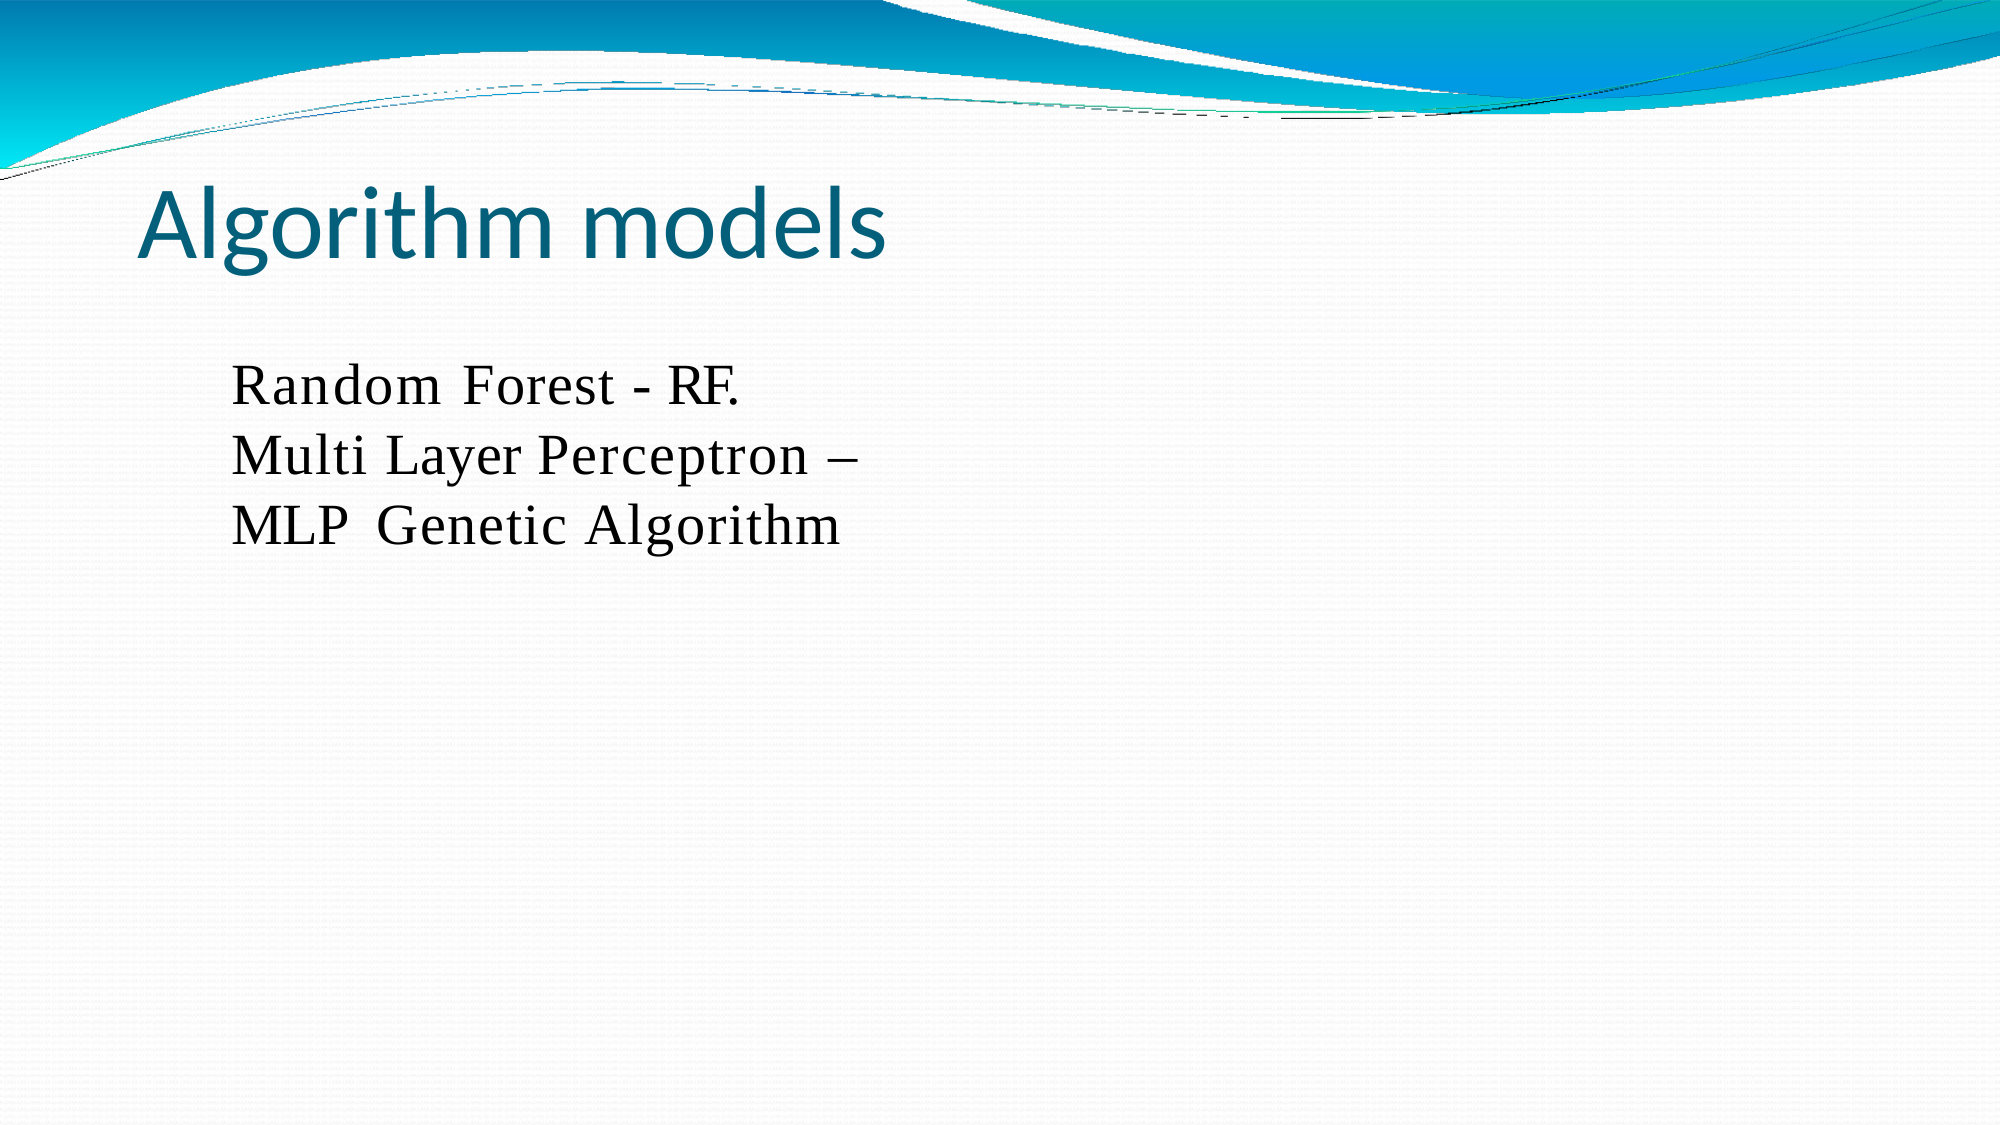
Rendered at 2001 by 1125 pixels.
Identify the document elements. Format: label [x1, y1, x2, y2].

text_box [0, 0, 2000, 1125]
